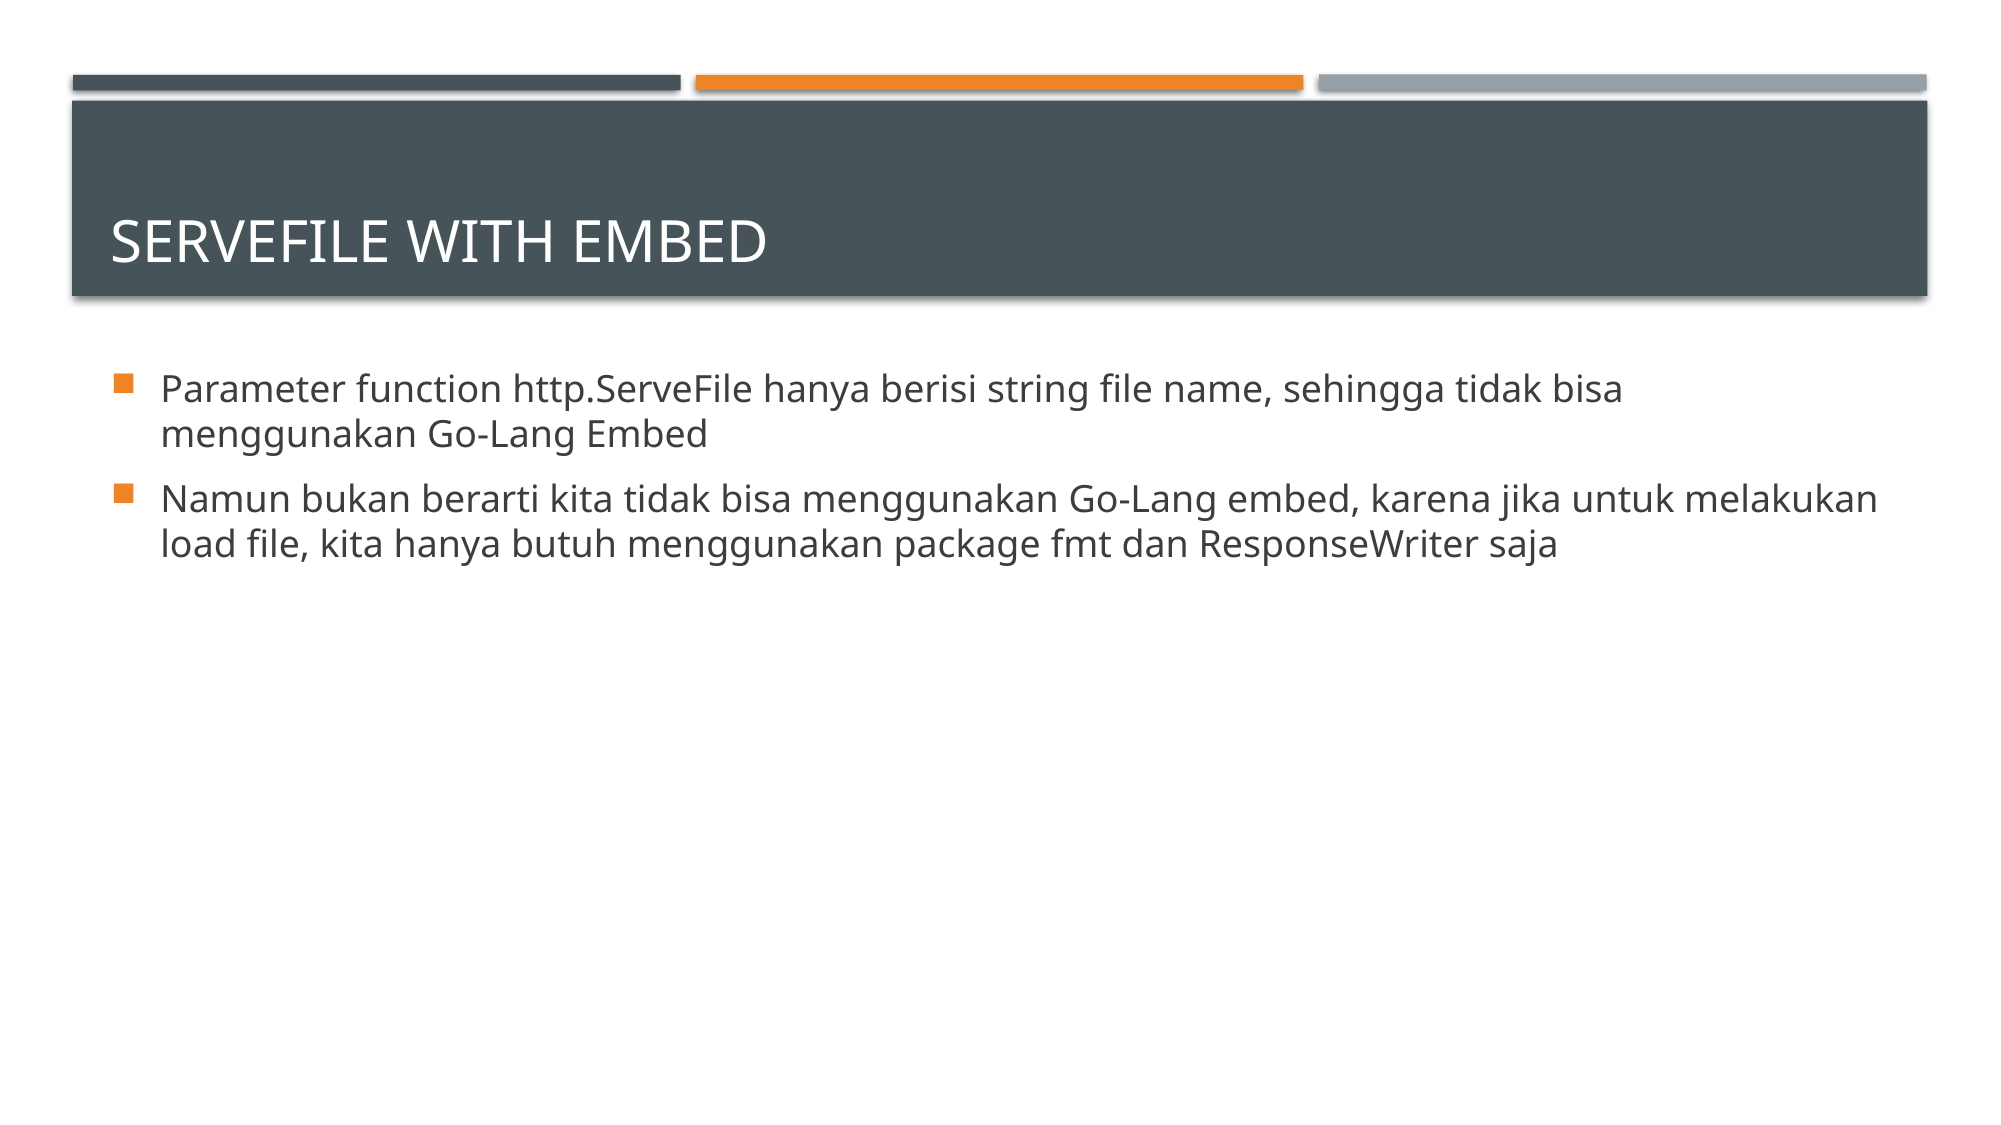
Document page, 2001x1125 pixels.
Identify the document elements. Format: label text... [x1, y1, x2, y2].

list Parameter function http.ServeFile hanya berisi string file name, sehingga tidak bisa menggunakan Go-Lang Embed Namun bukan berarti kita tidak bisa menggunakan Go-Lang embed, karena jika untuk melakukan load file, kita hanya butuh menggunakan package fmt dan ResponseWriter saja [95, 357, 1905, 962]
title SERVEFILE WITH EMBED [95, 115, 1905, 282]
